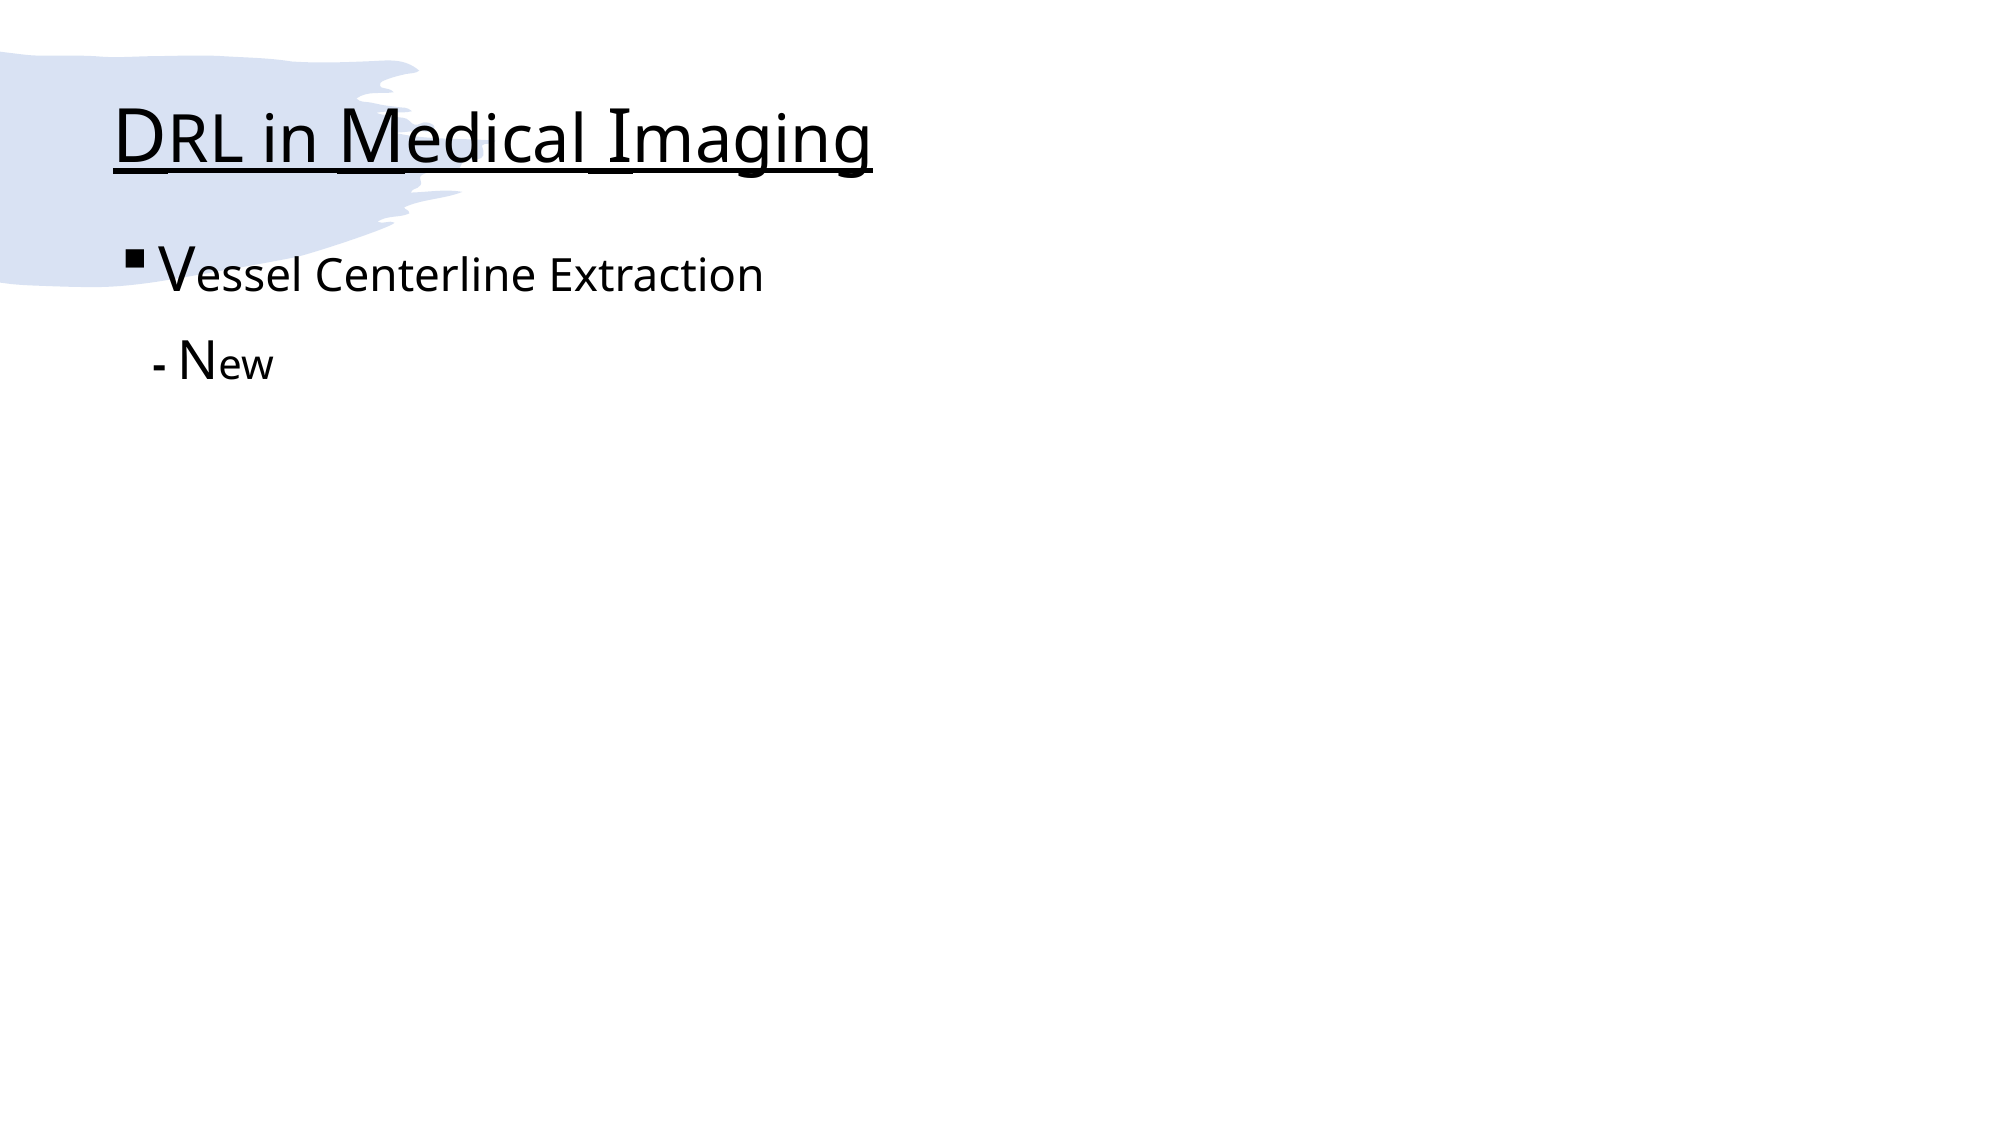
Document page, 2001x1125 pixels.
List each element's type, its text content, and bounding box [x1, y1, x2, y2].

text_box DRL in Medical Imaging [97, 29, 1823, 248]
list Vessel Centerline Extraction - New [105, 221, 1947, 1016]
